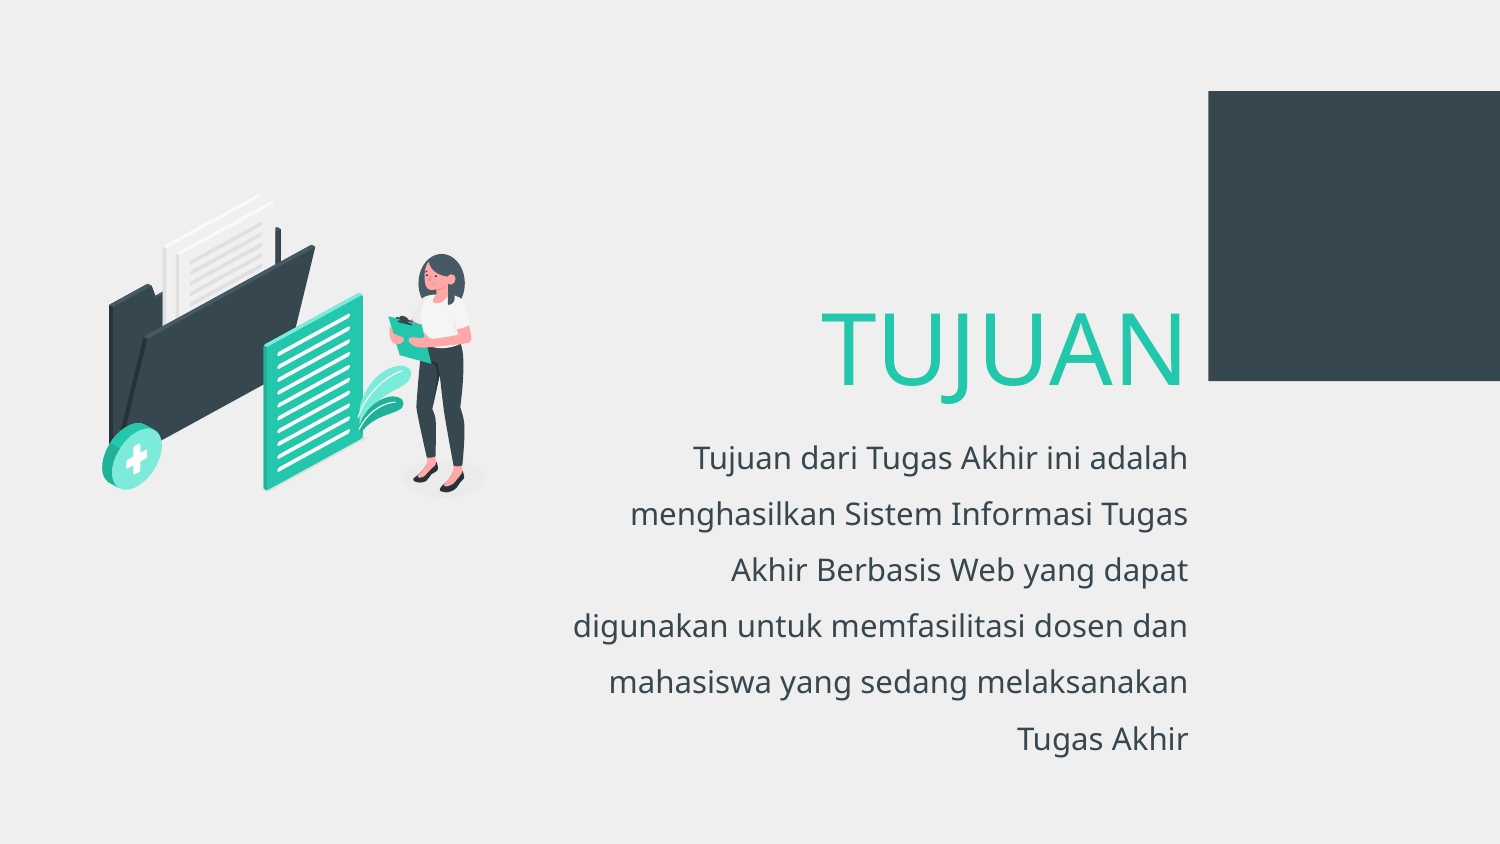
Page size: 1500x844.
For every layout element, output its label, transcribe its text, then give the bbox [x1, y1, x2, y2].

subtitle Tujuan dari Tugas Akhir ini adalah menghasilkan Sistem Informasi Tugas Akhir Berbasis Web yang dapat digunakan untuk memfasilitasi dosen dan mahasiswa yang sedang melaksanakan Tugas Akhir [556, 404, 1205, 597]
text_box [101, 194, 490, 498]
title TUJUAN [553, 273, 1205, 421]
